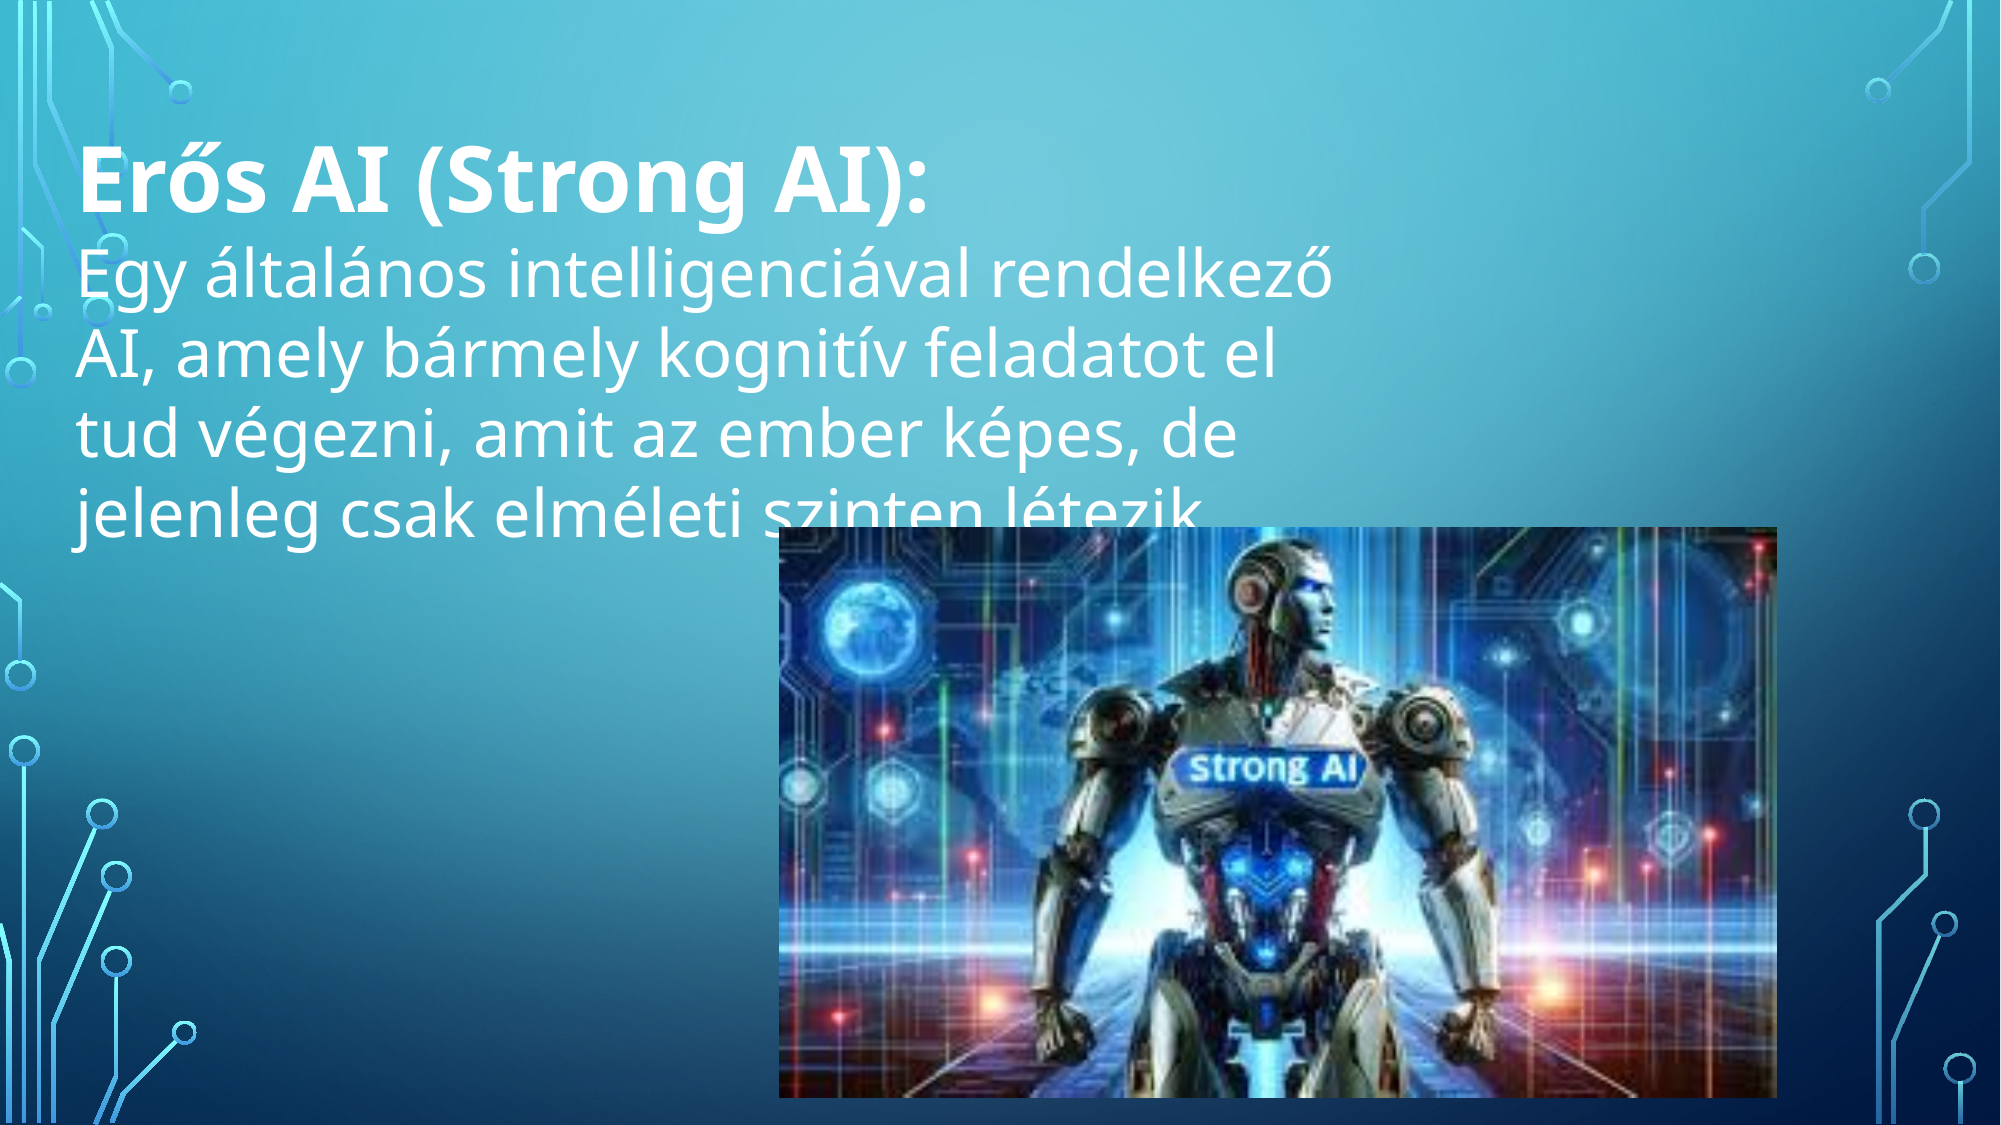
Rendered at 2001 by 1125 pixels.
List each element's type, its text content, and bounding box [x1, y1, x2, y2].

picture [779, 527, 1777, 1099]
text_box Erős AI (Strong AI): Egy általános intelligenciával rendelkező AI, amely bármely kognitív feladatot el tud végezni, amit az ember képes, de jelenleg csak elméleti szinten létezik. [60, 113, 1384, 558]
